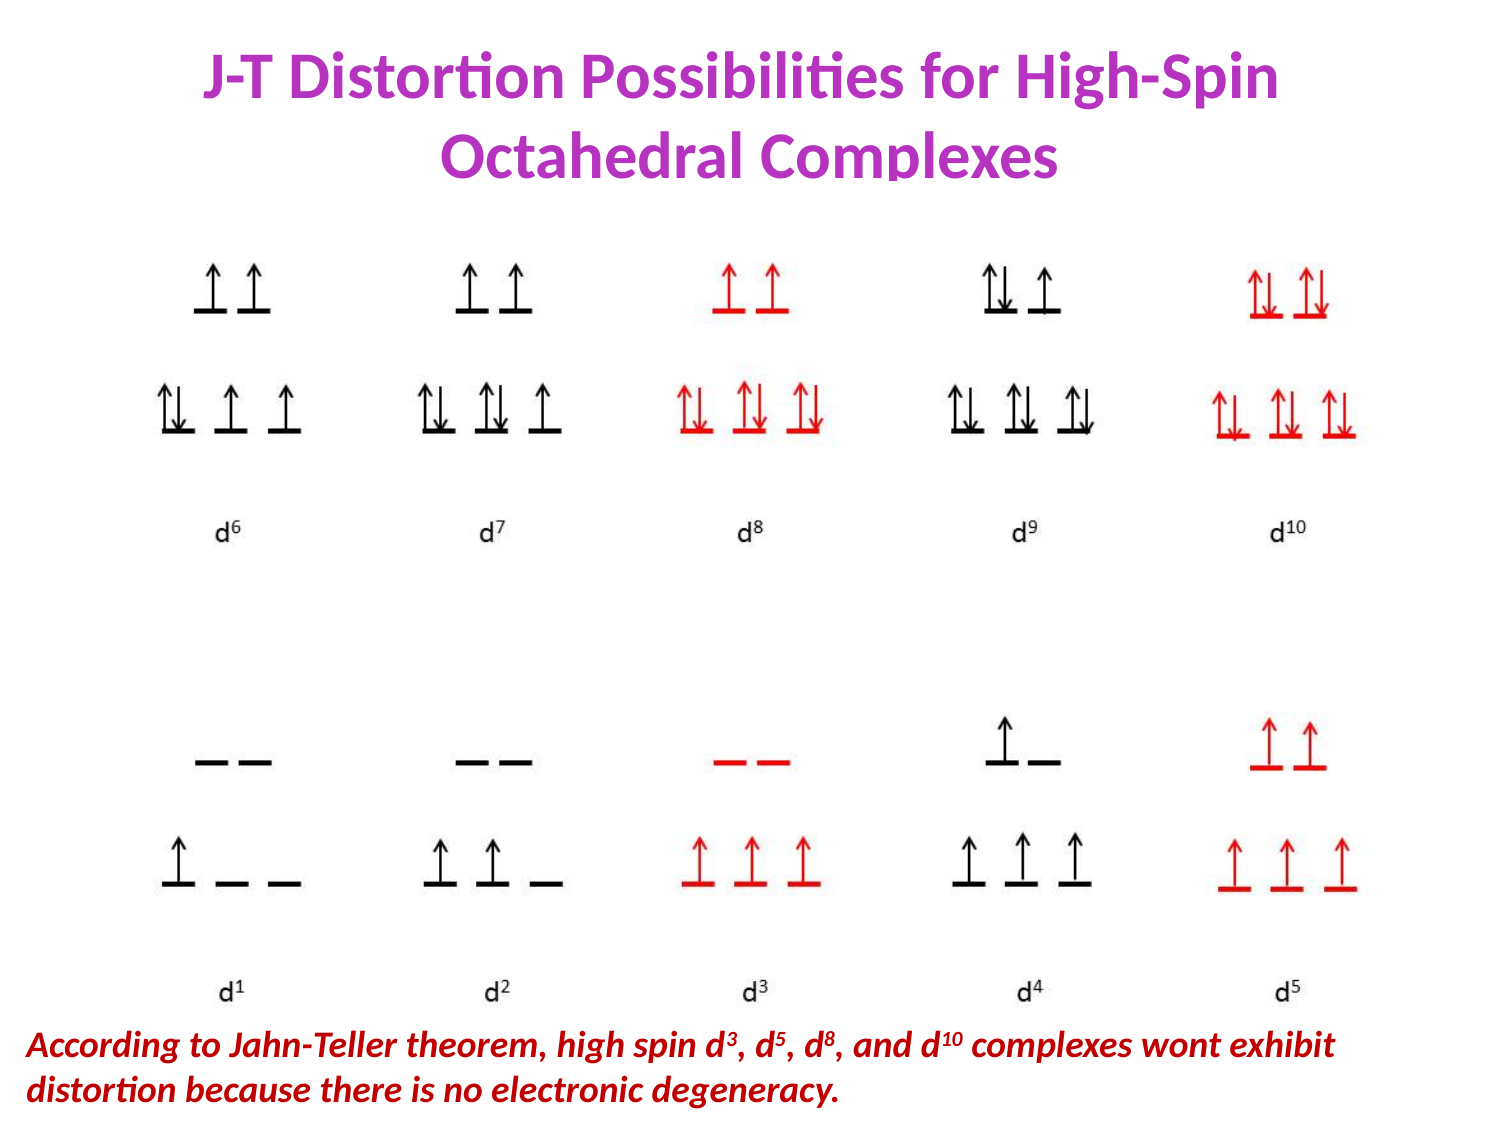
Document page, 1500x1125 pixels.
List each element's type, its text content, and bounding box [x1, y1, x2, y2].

text_box J-T Distortion Possibilities for High-Spin Octahedral Complexes [188, 24, 1312, 179]
text_box According to Jahn-Teller theorem, high spin d3, d5, d8, and d10 complexes wont exhibit distortion because there is no electronic degeneracy. [11, 1012, 1360, 1118]
picture [143, 180, 1369, 1101]
